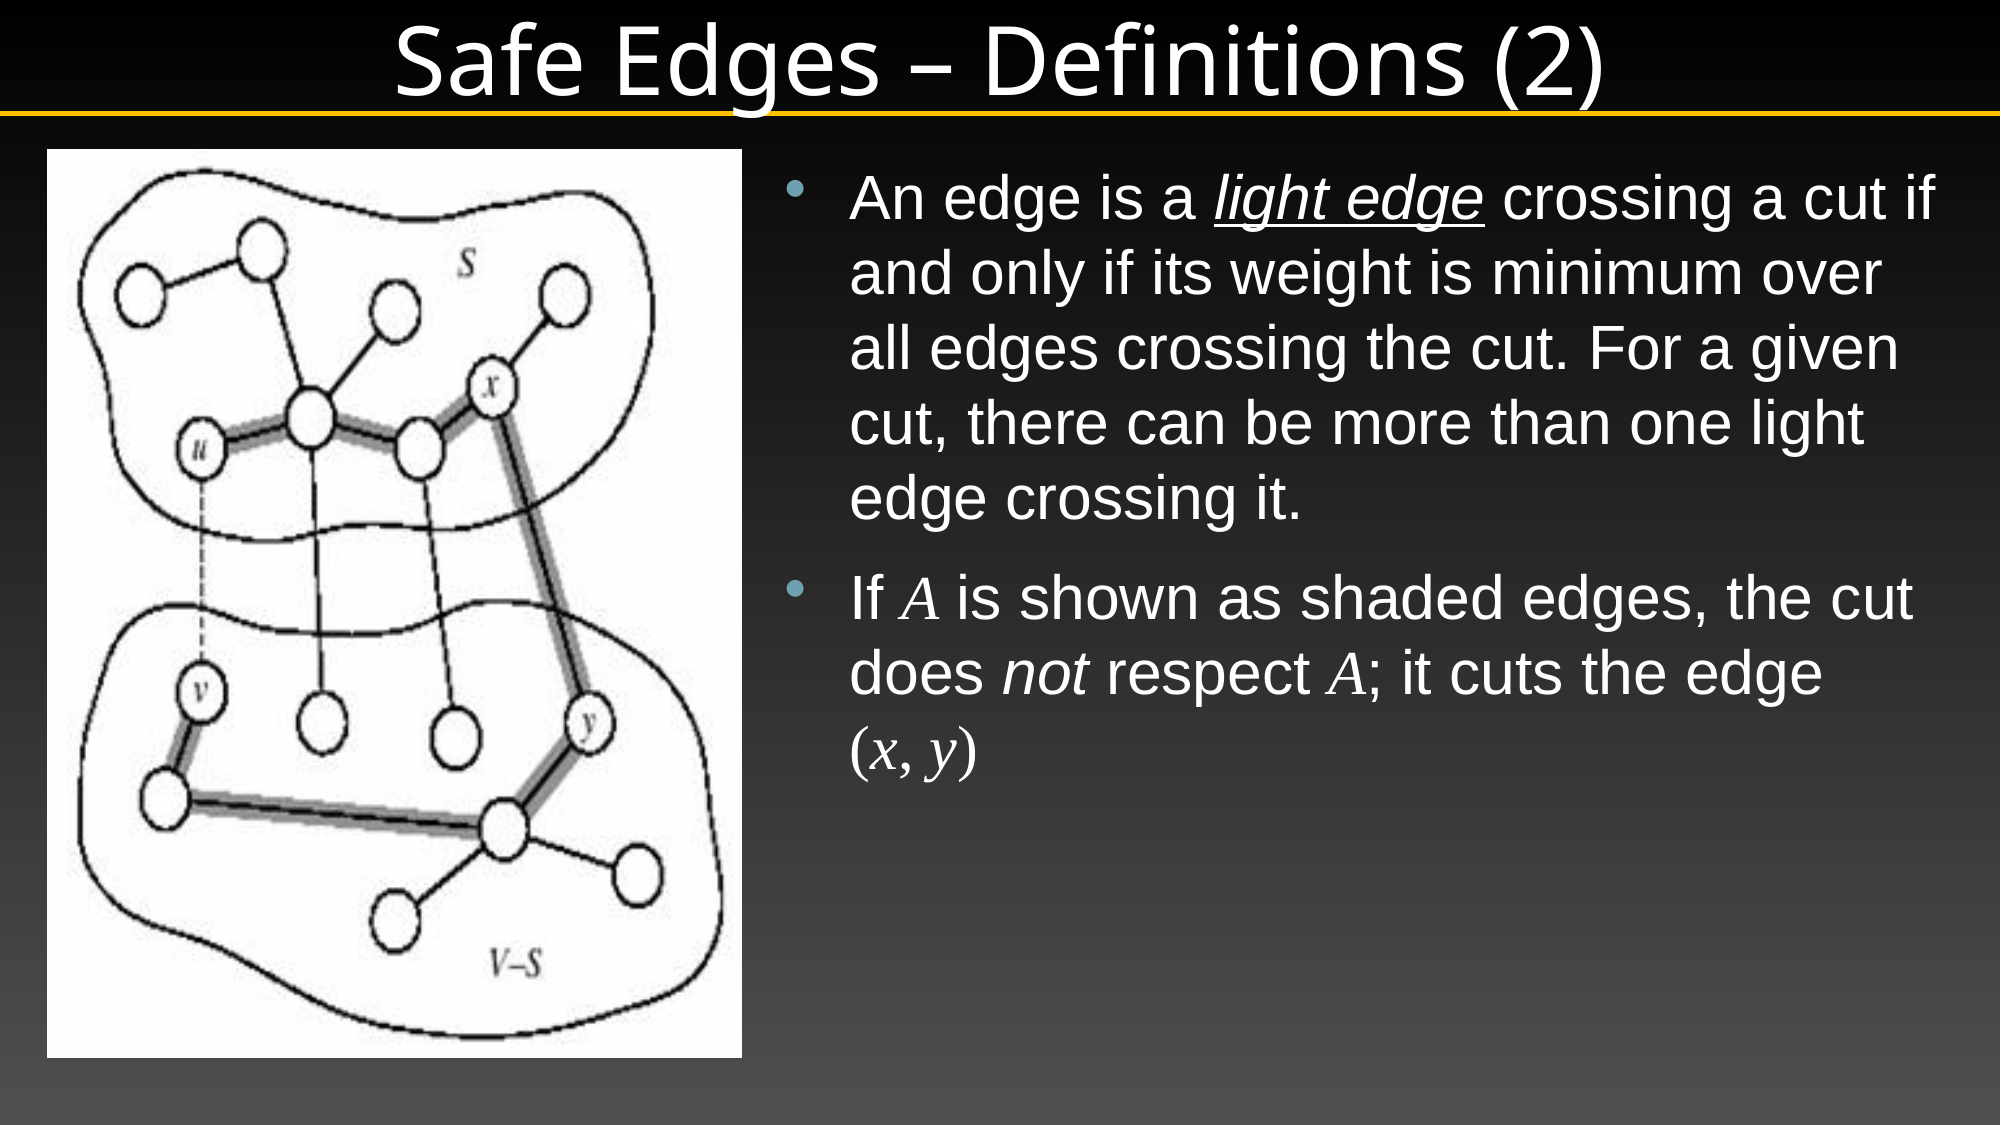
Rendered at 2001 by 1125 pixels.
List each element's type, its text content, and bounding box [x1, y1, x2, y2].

title Safe Edges – Definitions (2) [0, 0, 2000, 114]
picture [47, 149, 742, 1058]
list An edge is a light edge crossing a cut if and only if its weight is minimum over all edges crossing the cut. For a given cut, there can be more than one light edge crossing it. If A is shown as shaded edges, the cut does not respect A; it cuts the edge (x, y) [765, 149, 1976, 1069]
